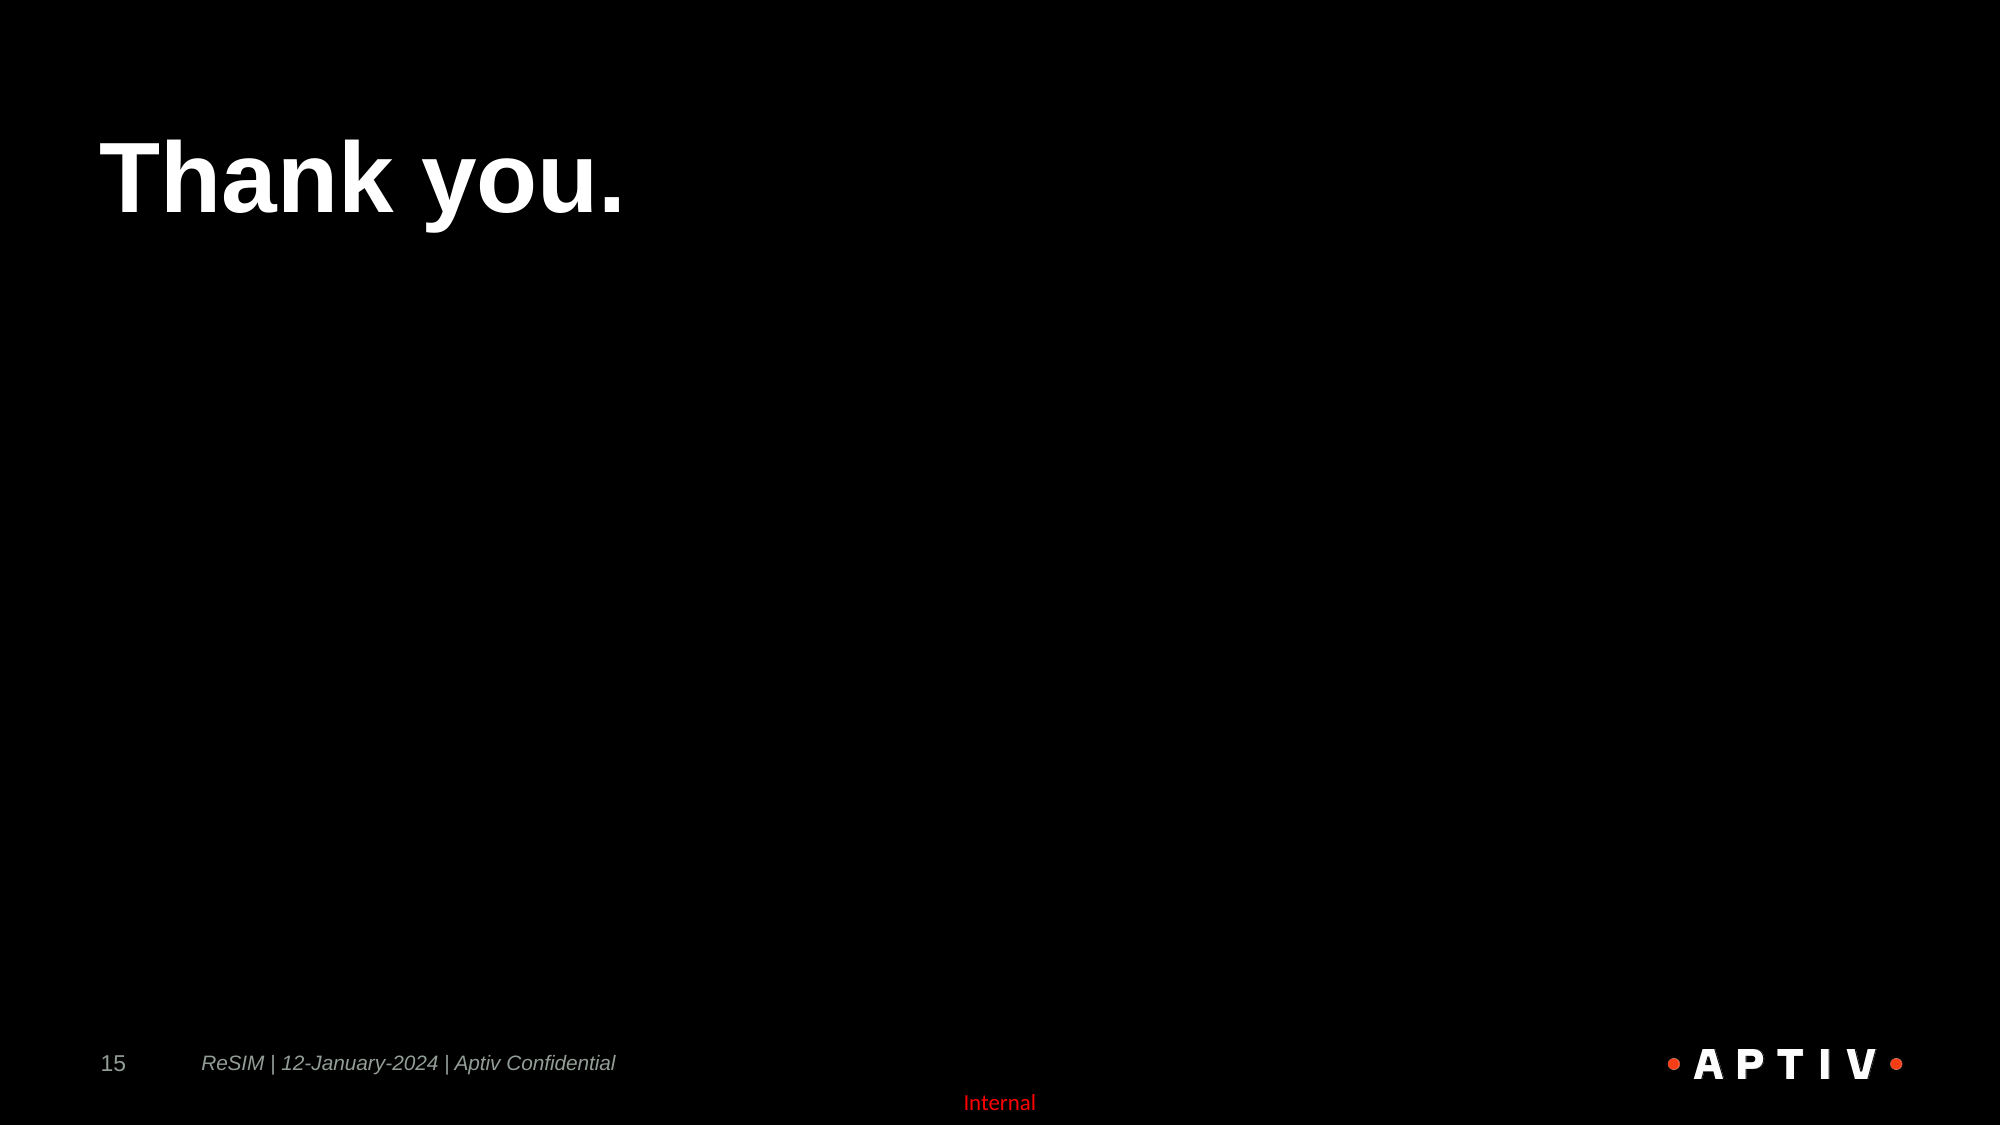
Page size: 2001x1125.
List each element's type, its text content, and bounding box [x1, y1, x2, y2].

slide_number 15 [100, 1037, 201, 1088]
footer ReSIM | 12-January-2024 | Aptiv Confidential [201, 1037, 775, 1088]
picture [1653, 1034, 1917, 1094]
list Thank you. [99, 112, 1000, 563]
